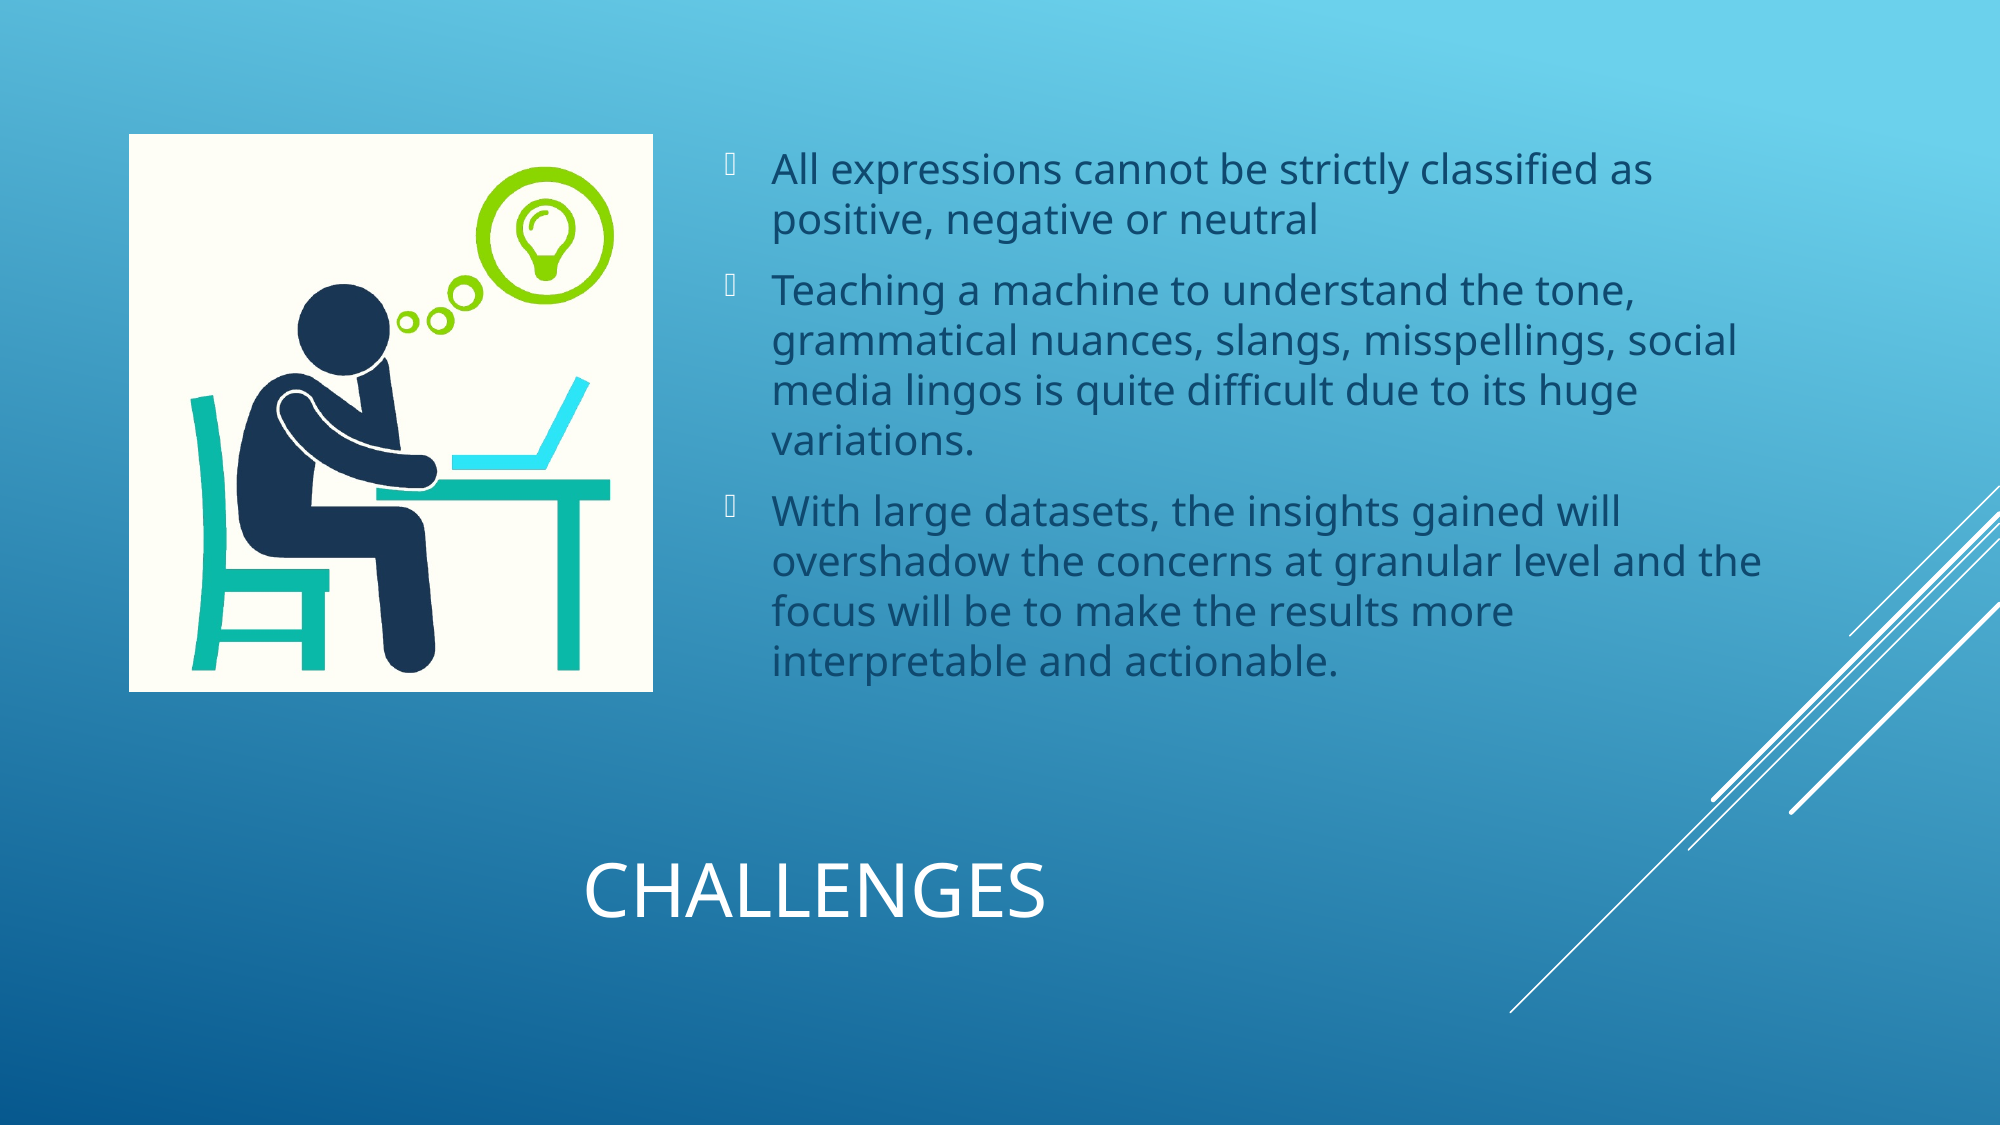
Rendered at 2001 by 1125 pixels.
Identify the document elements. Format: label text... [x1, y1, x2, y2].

list All expressions cannot be strictly classified as positive, negative or neutral Teaching a machine to understand the tone, grammatical nuances, slangs, misspellings, social media lingos is quite difficult due to its huge variations. With large datasets, the insights gained will overshadow the concerns at granular level and the focus will be to make the results more interpretable and actionable. [709, 120, 1792, 707]
picture [129, 134, 653, 692]
title CHALLENGES [528, 763, 1929, 1011]
